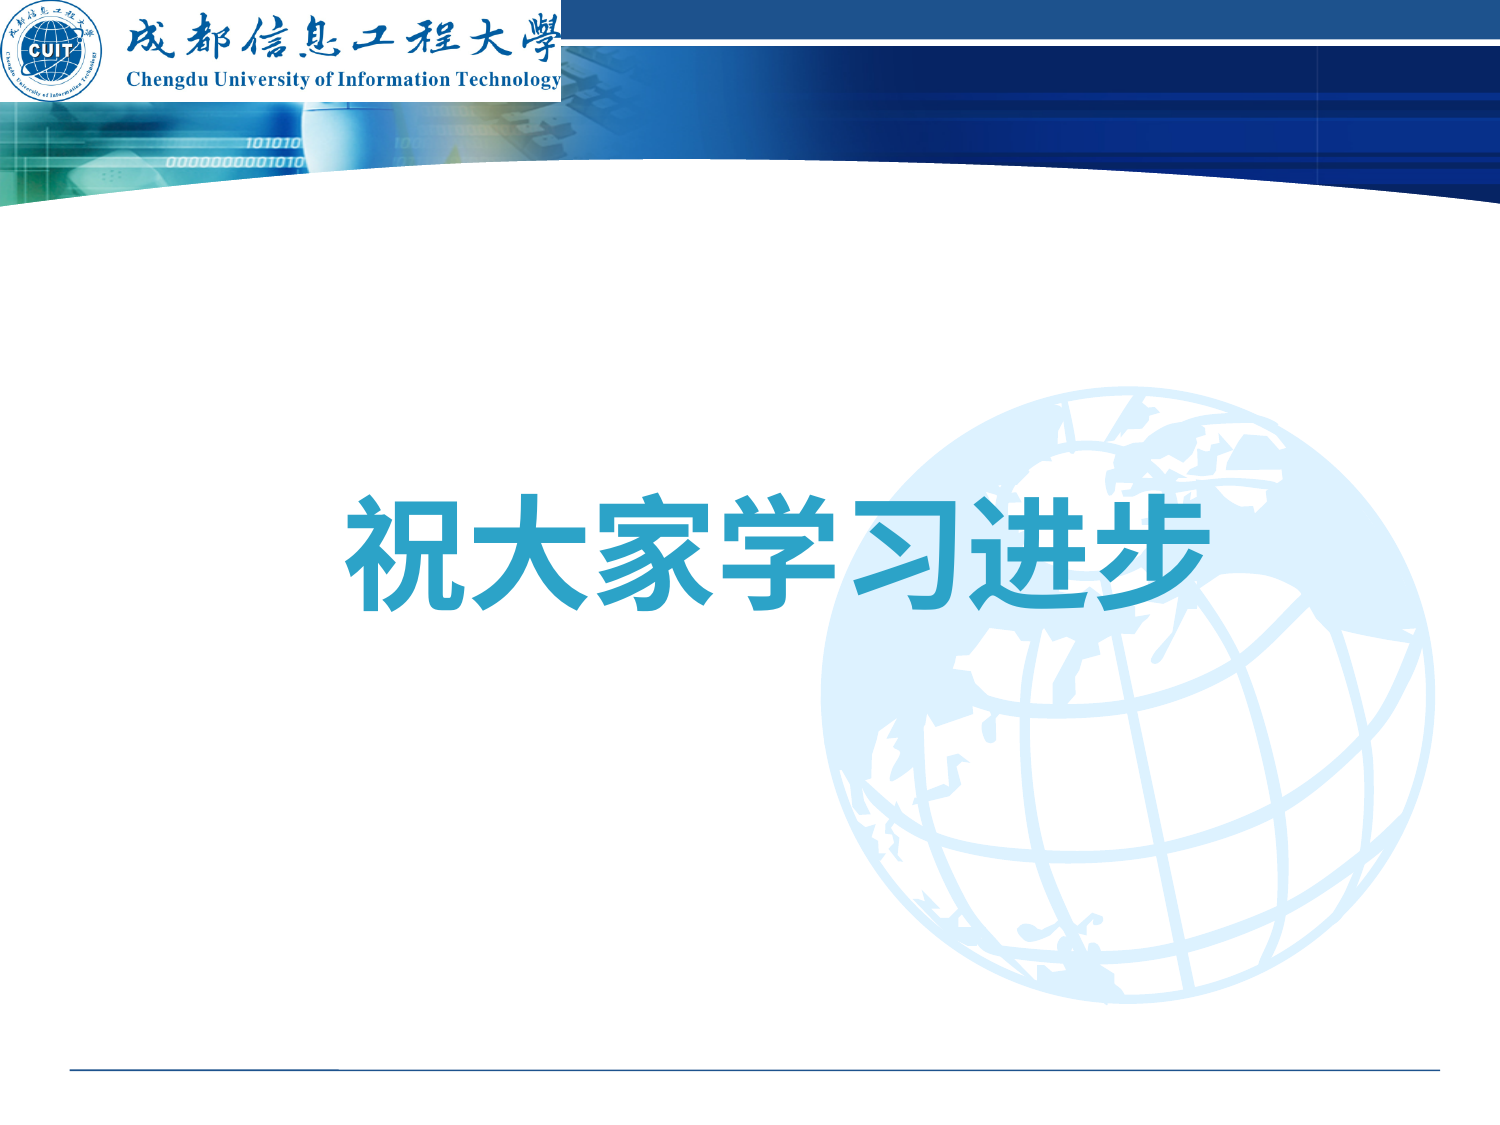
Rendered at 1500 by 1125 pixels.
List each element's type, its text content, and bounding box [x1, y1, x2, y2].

picture [0, 0, 1500, 206]
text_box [820, 385, 1436, 1012]
text_box 祝大家学习进步 [218, 467, 815, 693]
